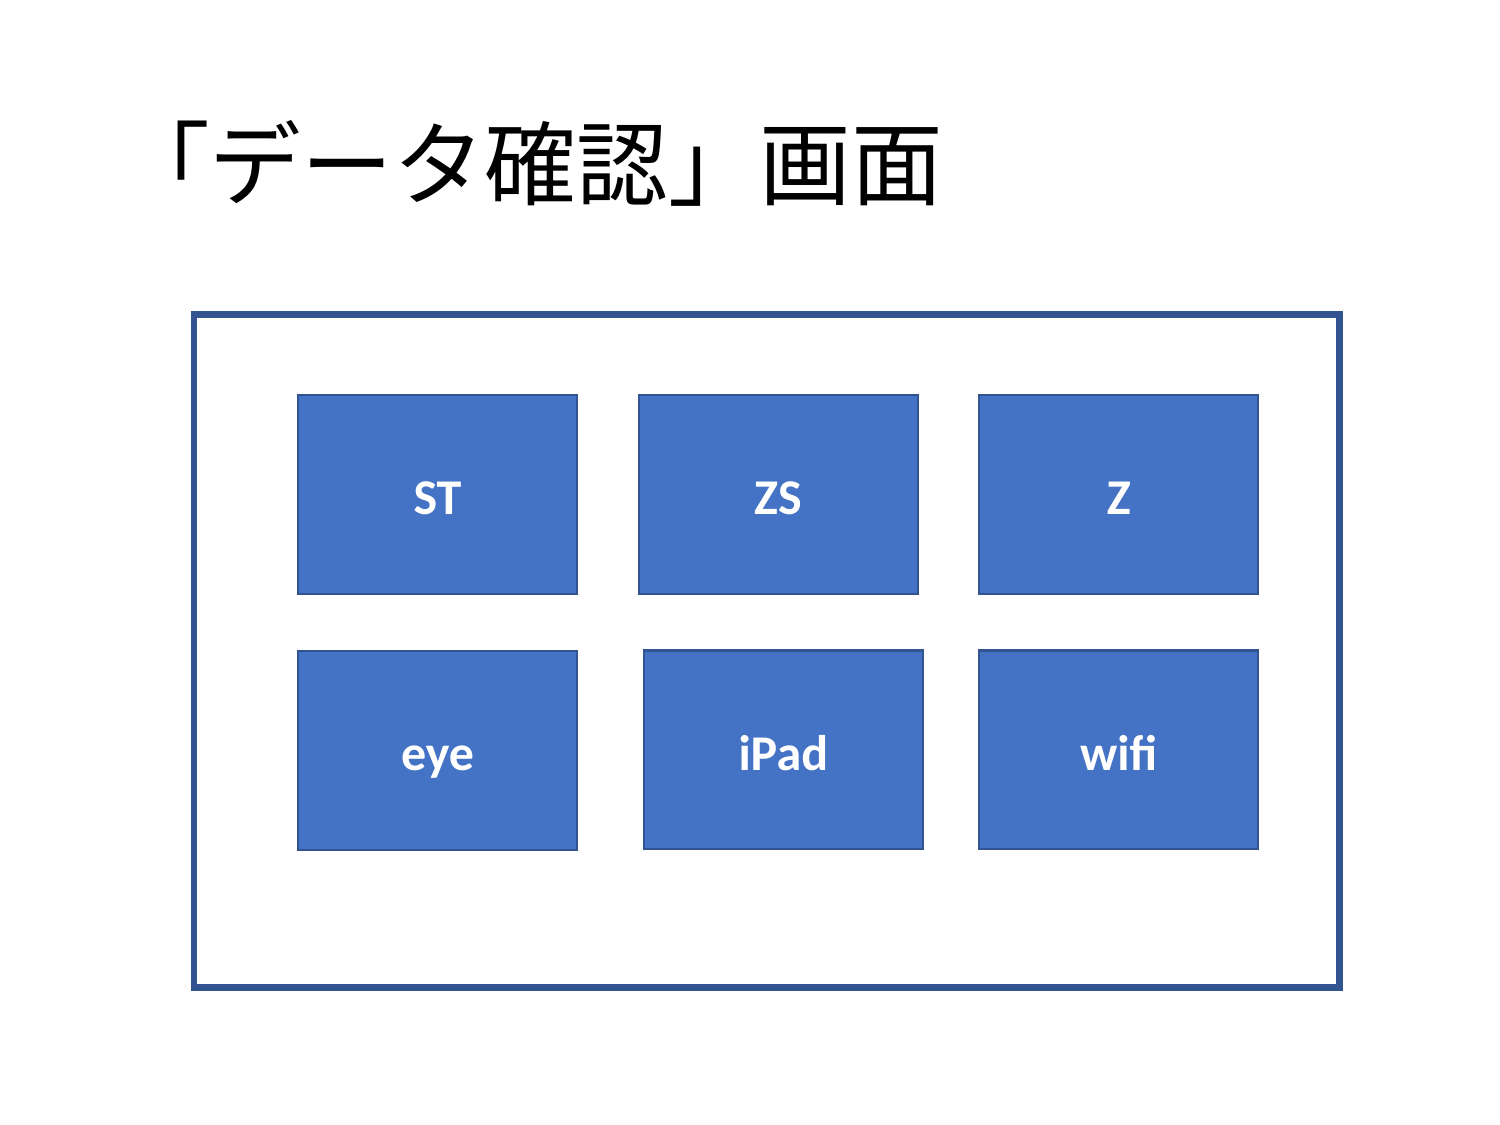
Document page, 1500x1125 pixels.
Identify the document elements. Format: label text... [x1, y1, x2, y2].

text_box Z [978, 394, 1259, 595]
text_box wifi [978, 649, 1259, 850]
text_box eye [297, 650, 578, 851]
text_box iPad [643, 649, 924, 850]
text_box ST [297, 394, 578, 595]
title 「データ確認」画面 [103, 59, 1397, 278]
text_box ZS [638, 394, 919, 595]
text_box [193, 314, 1341, 988]
